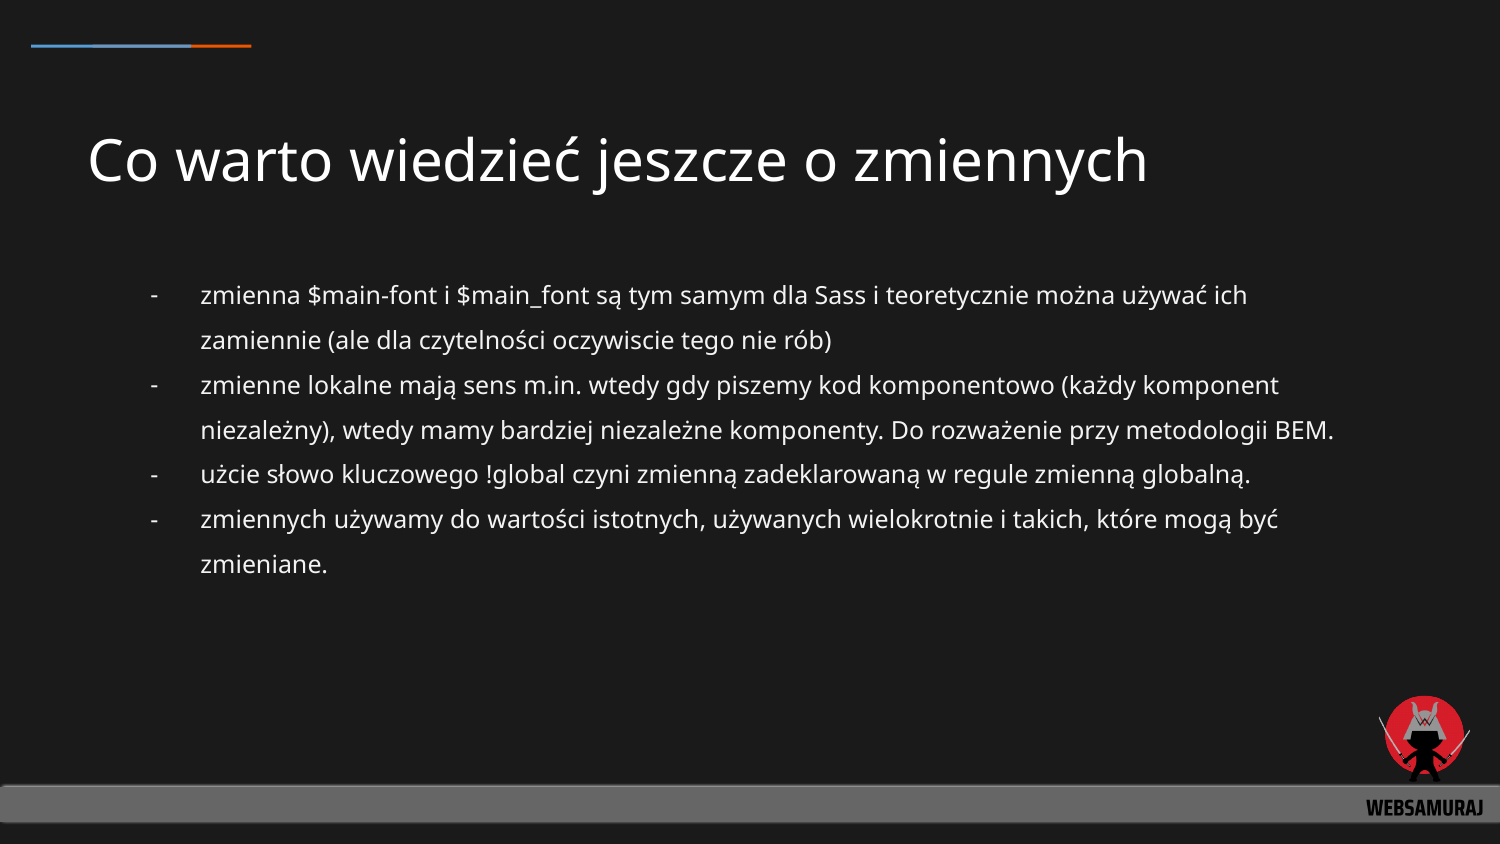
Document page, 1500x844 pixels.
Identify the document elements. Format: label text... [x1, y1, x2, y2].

subtitle zmienna $main-font i $main_font są tym samym dla Sass i teoretycznie można używać ich zamiennie (ale dla czytelności oczywiscie tego nie rób) zmienne lokalne mają sens m.in. wtedy gdy piszemy kod komponentowo (każdy komponent niezależny), wtedy mamy bardziej niezależne komponenty. Do rozważenie przy metodologii BEM. użcie słowo kluczowego !global czyni zmienną zadeklarowaną w regule zmienną globalną. zmiennych używamy do wartości istotnych, używanych wielokrotnie i takich, które mogą być zmieniane. [110, 249, 1379, 742]
picture [1358, 689, 1491, 822]
title Co warto wiedzieć jeszcze o zmiennych [72, 97, 1416, 206]
